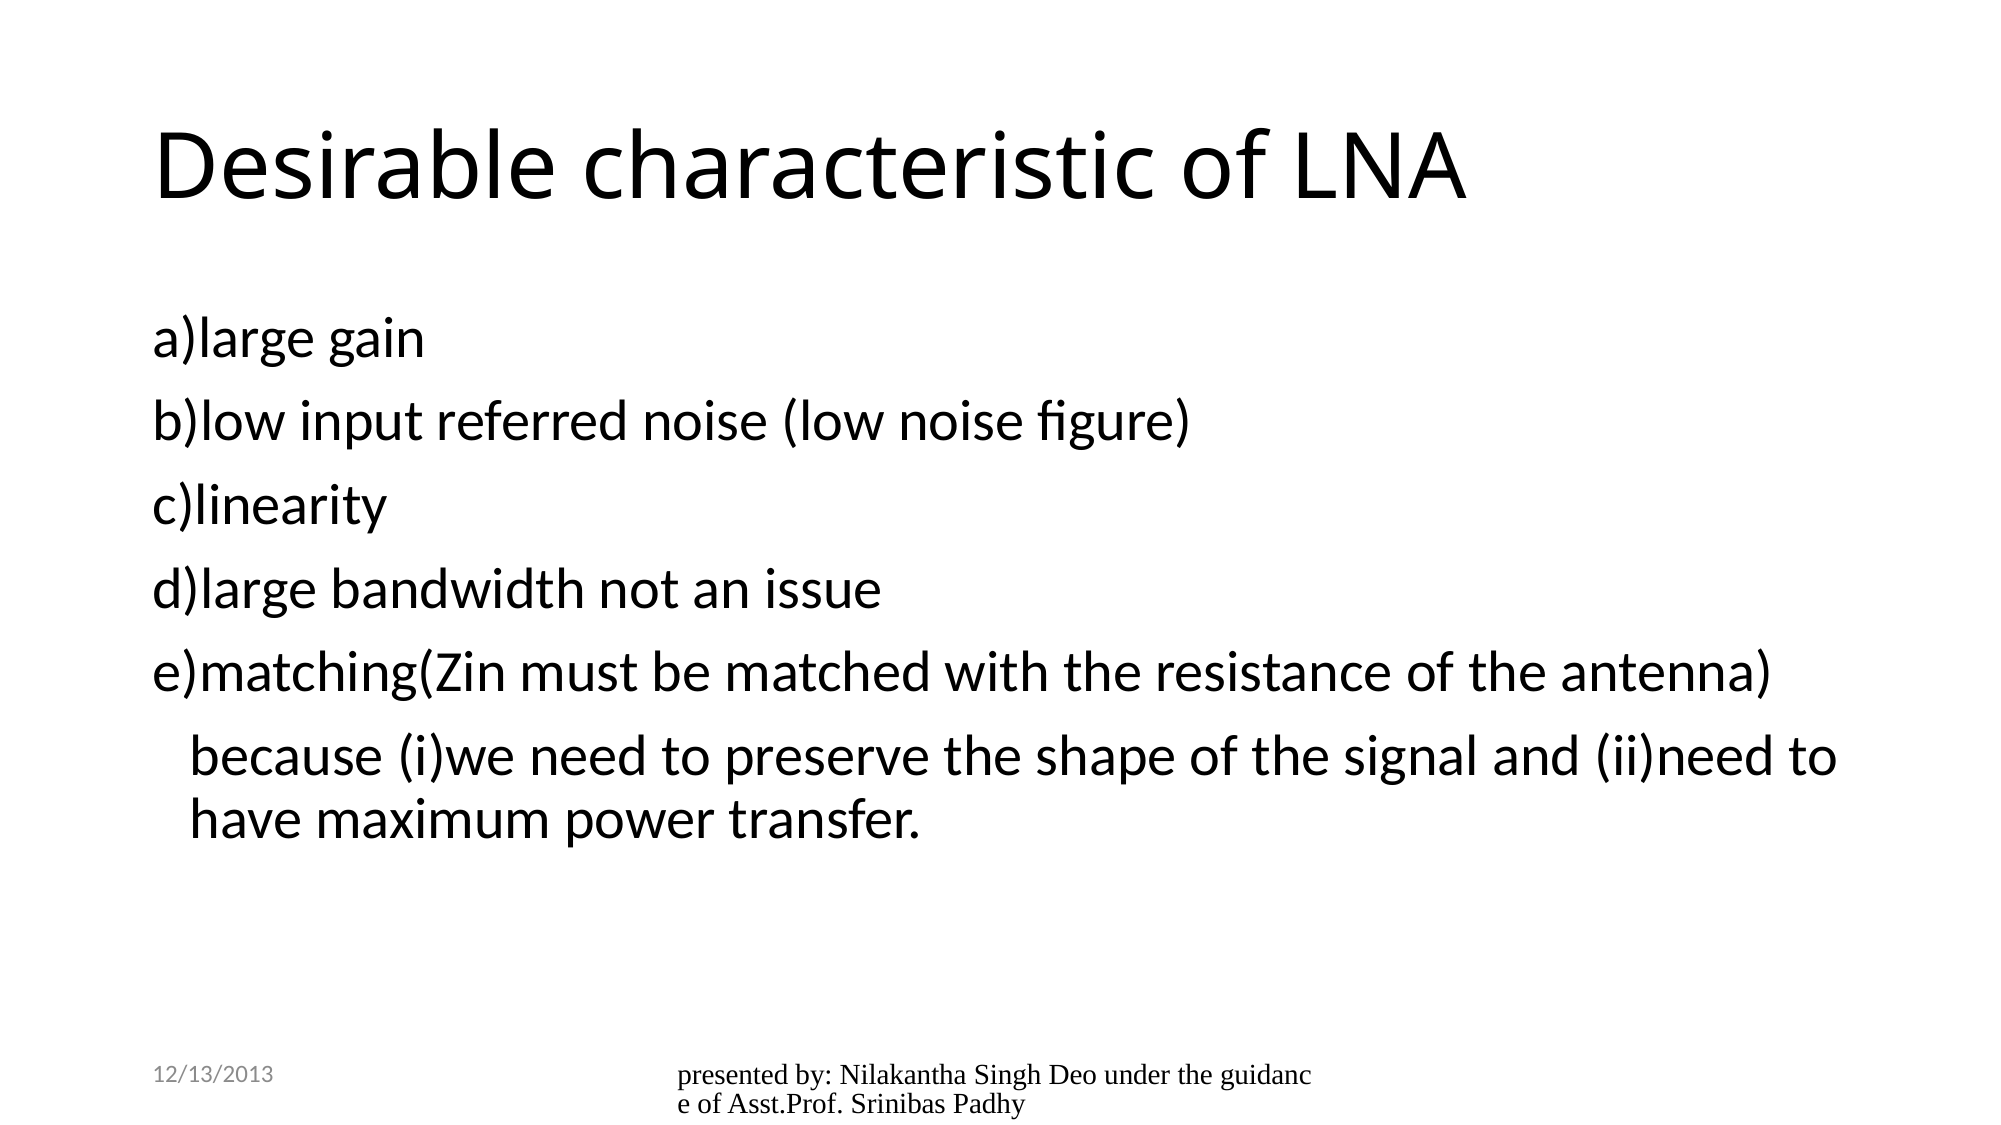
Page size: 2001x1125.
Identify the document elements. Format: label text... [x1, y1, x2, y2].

list a)large gain b)low input referred noise (low noise figure) c)linearity d)large bandwidth not an issue e)matching(Zin must be matched with the resistance of the antenna) because (i)we need to preserve the shape of the signal and (ii)need to have maximum power transfer. [137, 299, 1863, 1014]
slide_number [137, 1042, 588, 1103]
title Desirable characteristic of LNA [137, 59, 1863, 278]
footer presented by: Nilakantha Singh Deo under the guidance of Asst.Prof. Srinibas Padhy [662, 1042, 1338, 1103]
